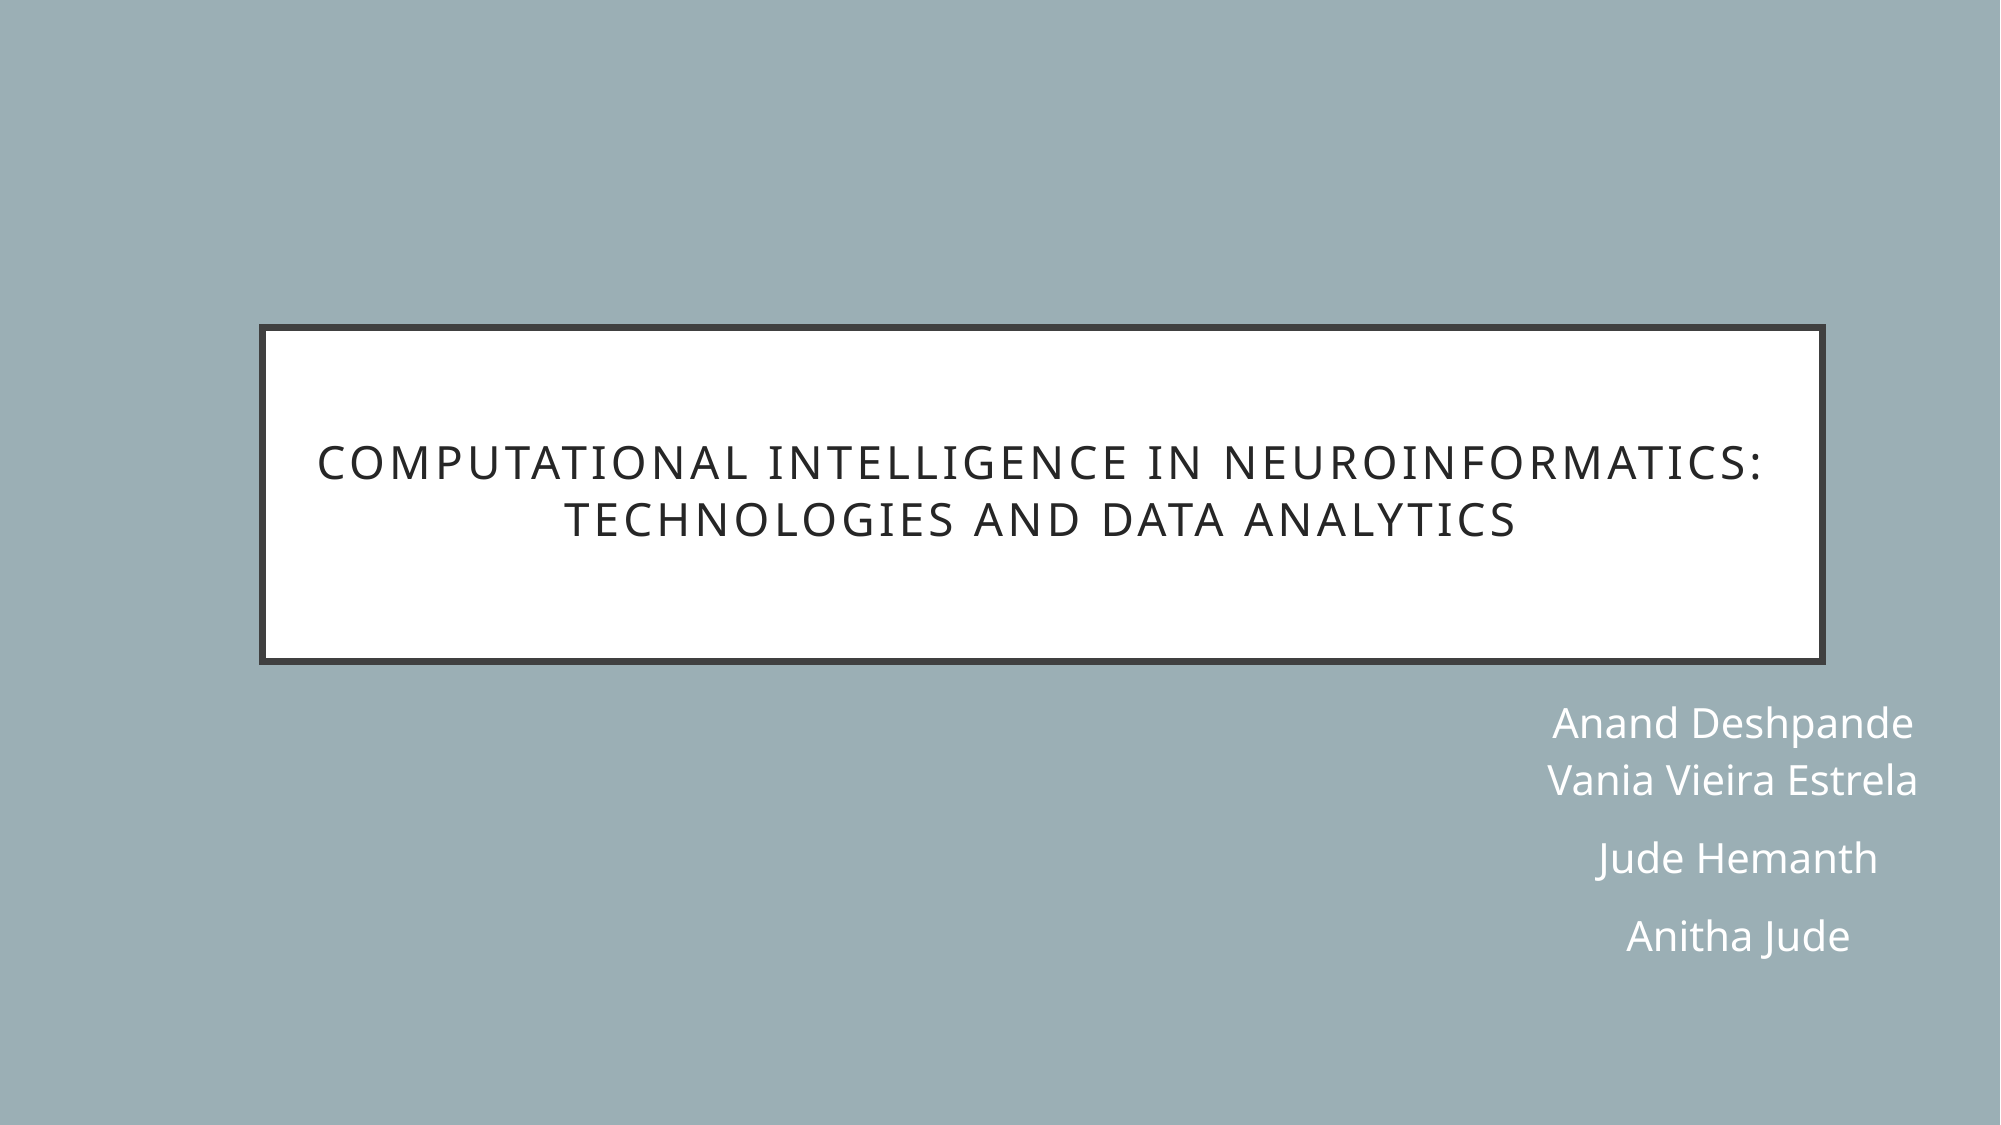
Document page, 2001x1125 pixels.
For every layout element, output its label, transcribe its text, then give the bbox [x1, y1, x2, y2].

title Computational intelligence in neuroinformatics: Technologies and data analytics [259, 324, 1826, 665]
subtitle Anand Deshpande Vania Vieira Estrela Jude Hemanth Anitha Jude [1141, 686, 2000, 1086]
